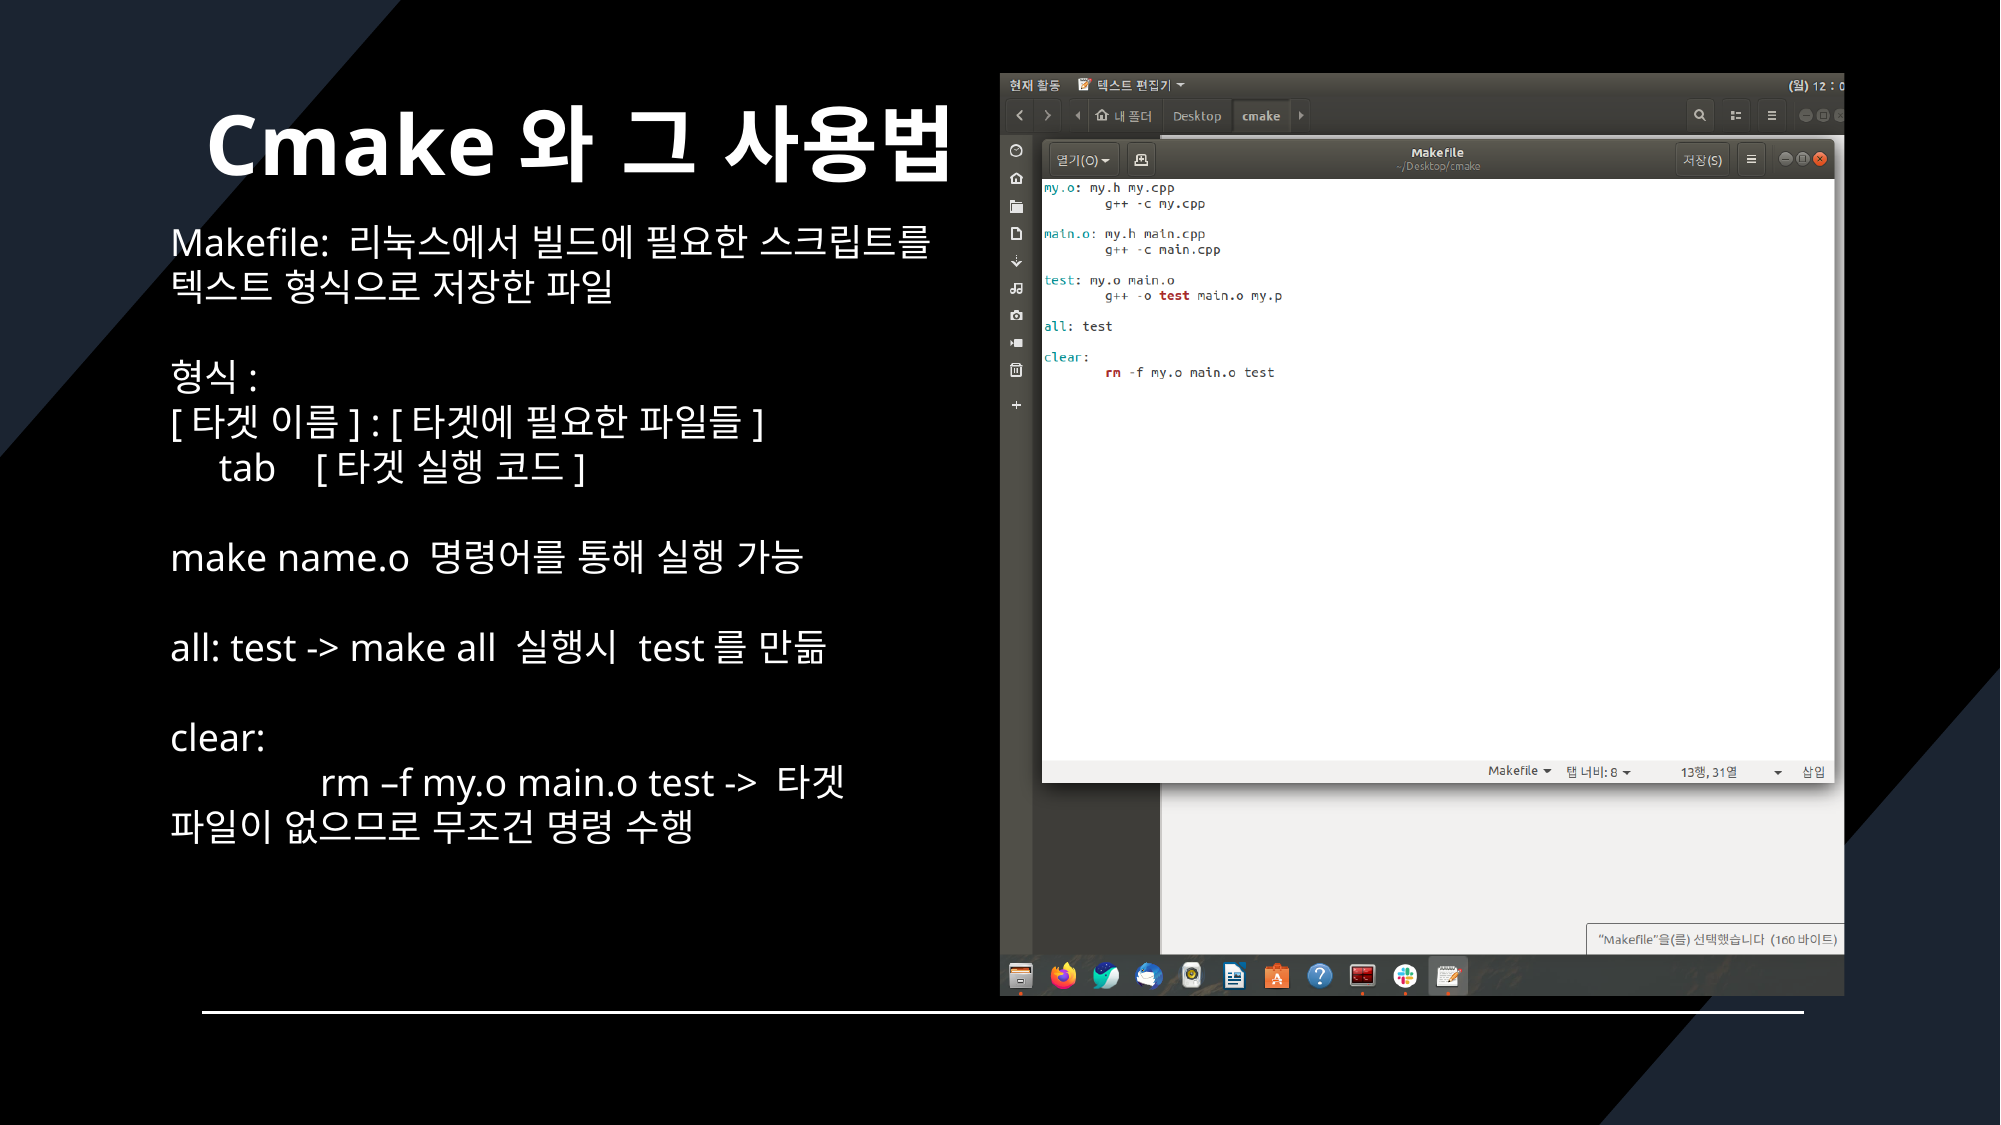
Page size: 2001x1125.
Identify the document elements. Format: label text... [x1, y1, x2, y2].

text_box Makefile: 리눅스에서 빌드에 필요한 스크립트를 텍스트 형식으로 저장한 파일 형식: [타겟 이름] : [타겟에 필요한 파일들] tab [타겟 실행 코드] make name.o 명령어를 통해 실행 가능 all: test -> make all 실행시 test를 만듦 clear: rm –f my.o main.o test -> 타겟 파일이 없으므로 무조건 명령 수행 [155, 211, 968, 857]
picture [999, 73, 1845, 996]
title Cmake와 그 사용법 [187, 73, 999, 199]
